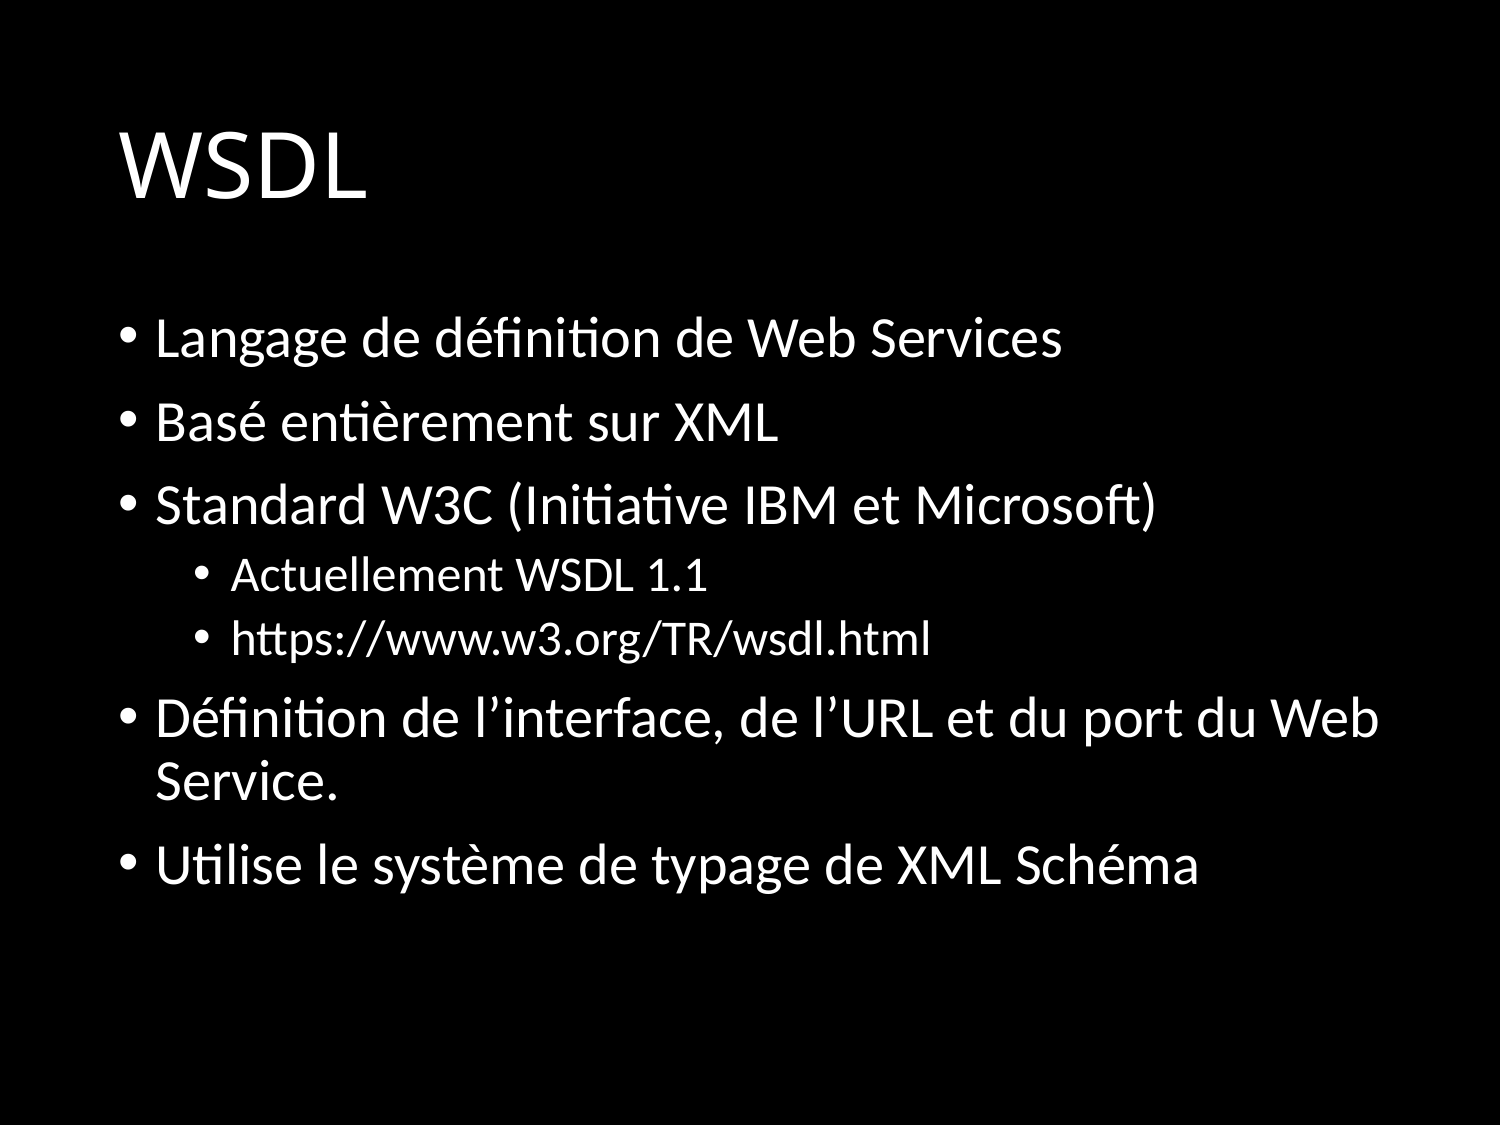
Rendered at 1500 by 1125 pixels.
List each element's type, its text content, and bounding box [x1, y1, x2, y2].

title WSDL [103, 59, 1397, 278]
list Langage de définition de Web Services Basé entièrement sur XML Standard W3C (Initiative IBM et Microsoft) Actuellement WSDL 1.1 https://www.w3.org/TR/wsdl.html Définition de l’interface, de l’URL et du port du Web Service. Utilise le système de typage de XML Schéma [103, 299, 1397, 1014]
